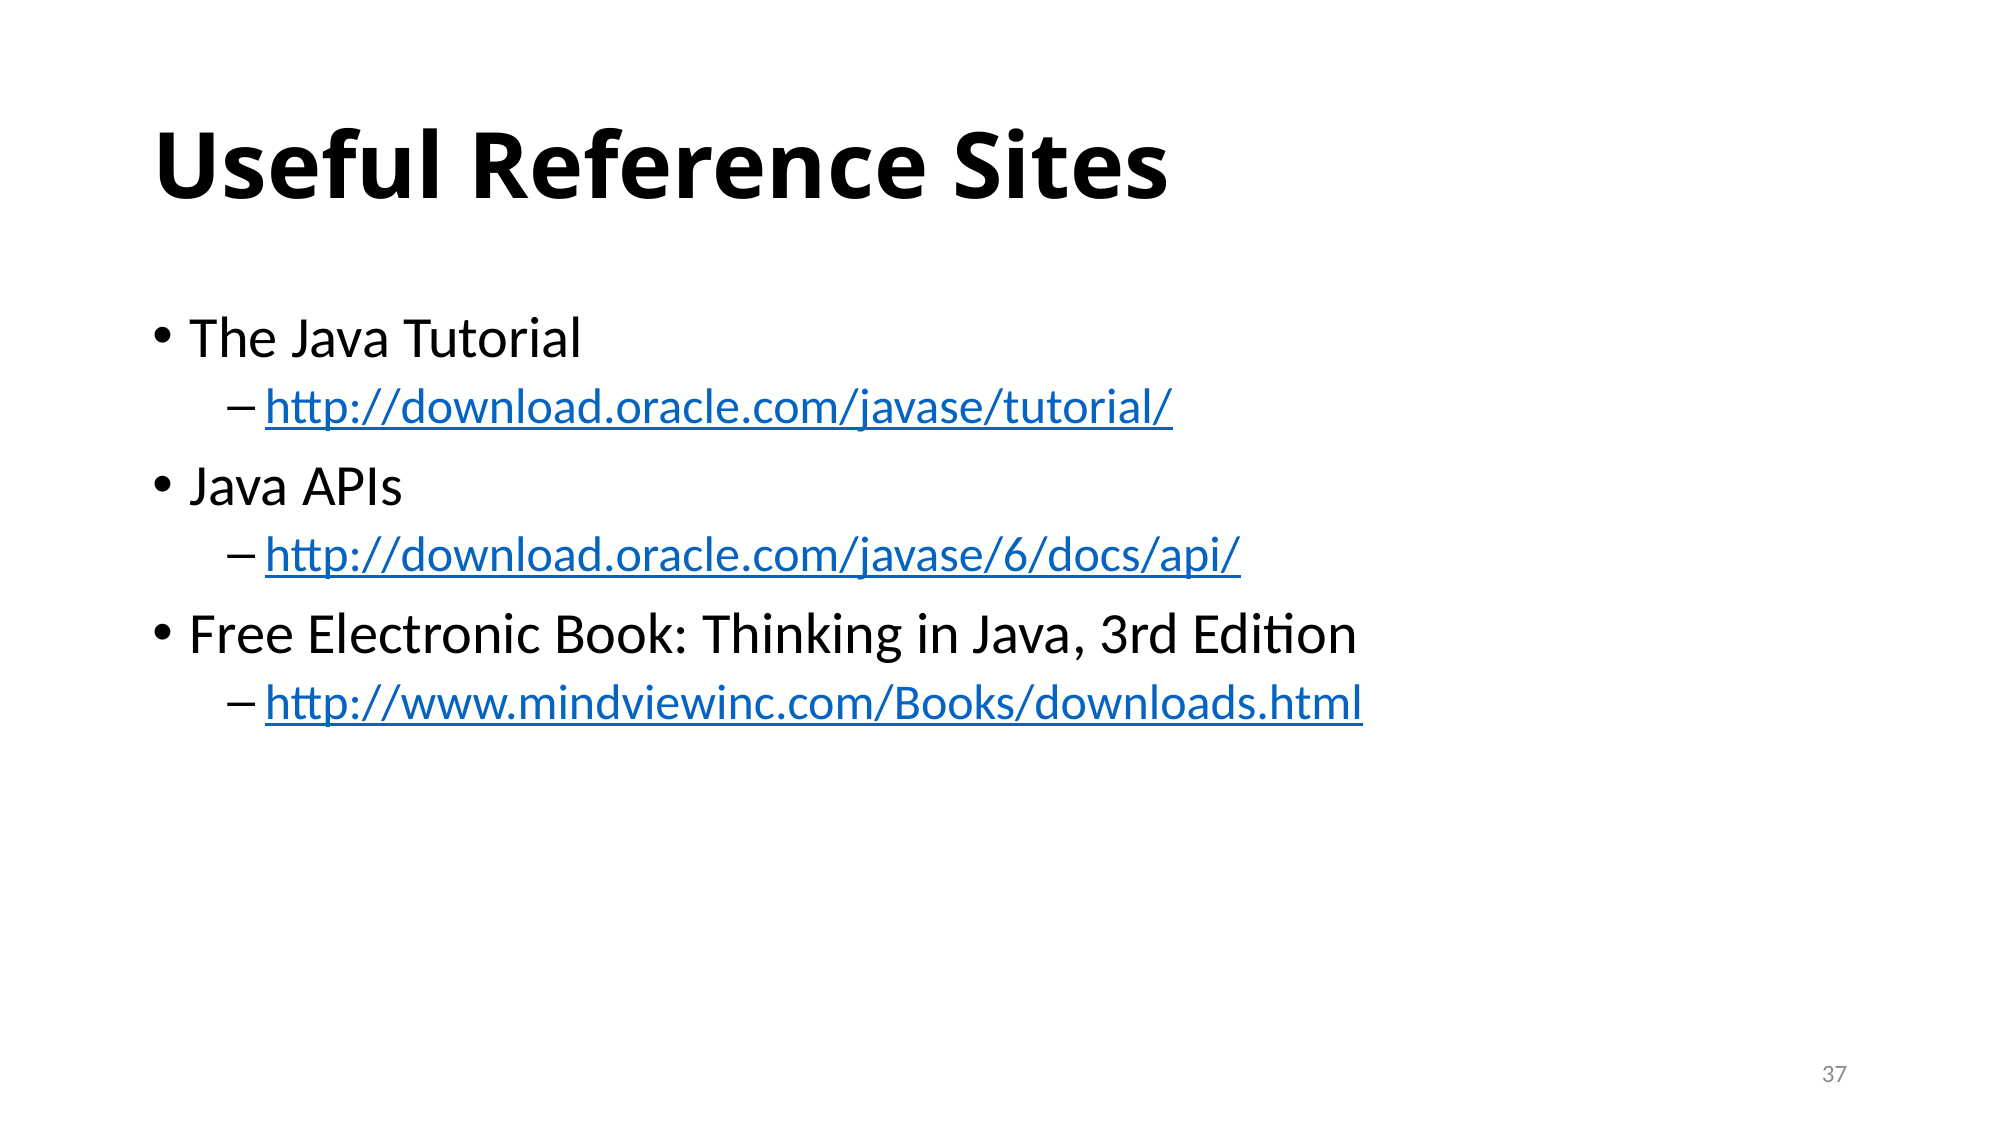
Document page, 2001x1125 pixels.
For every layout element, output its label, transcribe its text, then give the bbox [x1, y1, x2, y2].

title Useful Reference Sites [137, 59, 1863, 278]
slide_number 37 [1412, 1042, 1863, 1103]
list The Java Tutorial http://download.oracle.com/javase/tutorial/ Java APIs http://download.oracle.com/javase/6/docs/api/ Free Electronic Book: Thinking in Java, 3rd Edition http://www.mindviewinc.com/Books/downloads.html [137, 299, 1863, 1014]
